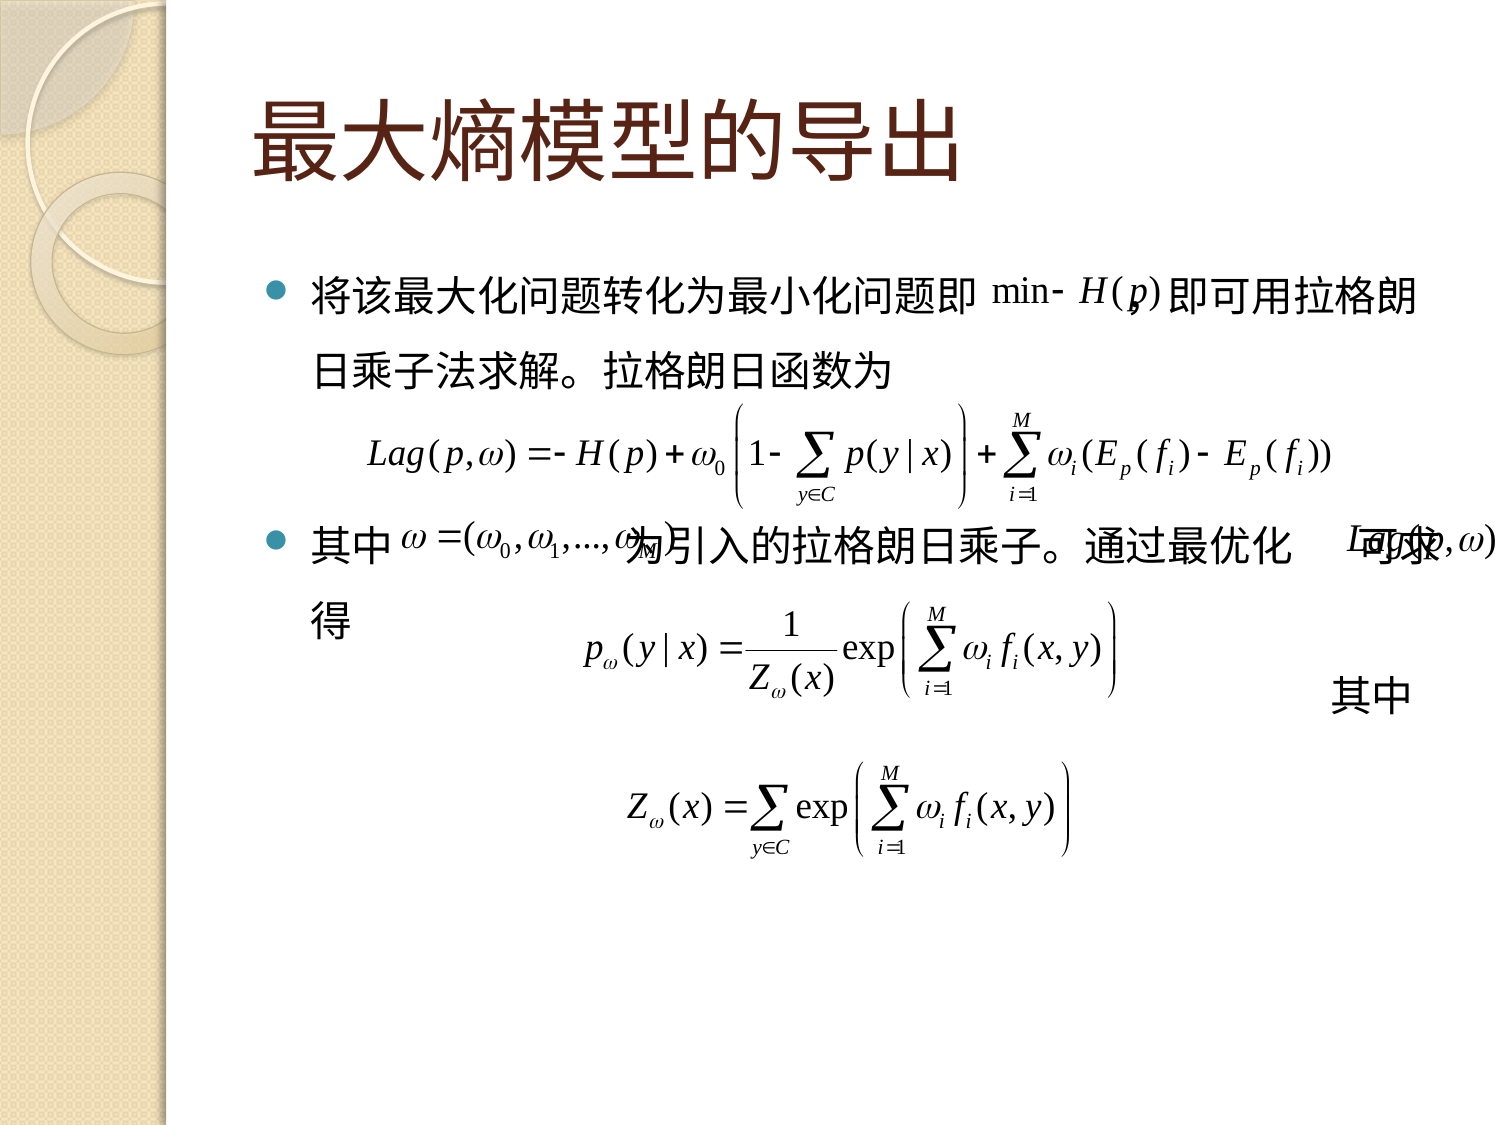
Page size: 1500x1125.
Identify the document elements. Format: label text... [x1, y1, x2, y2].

list 将该最大化问题转化为最小化问题即 ，即可用拉格朗日乘子法求解。拉格朗日函数为 其中 为引入的拉格朗日乘子。通过最优化 可求得 其中 [235, 237, 1466, 1025]
picture [360, 396, 1500, 568]
picture [985, 266, 1170, 319]
title 最大熵模型的导出 [235, 45, 1466, 233]
picture [574, 594, 1127, 707]
picture [620, 753, 1081, 867]
